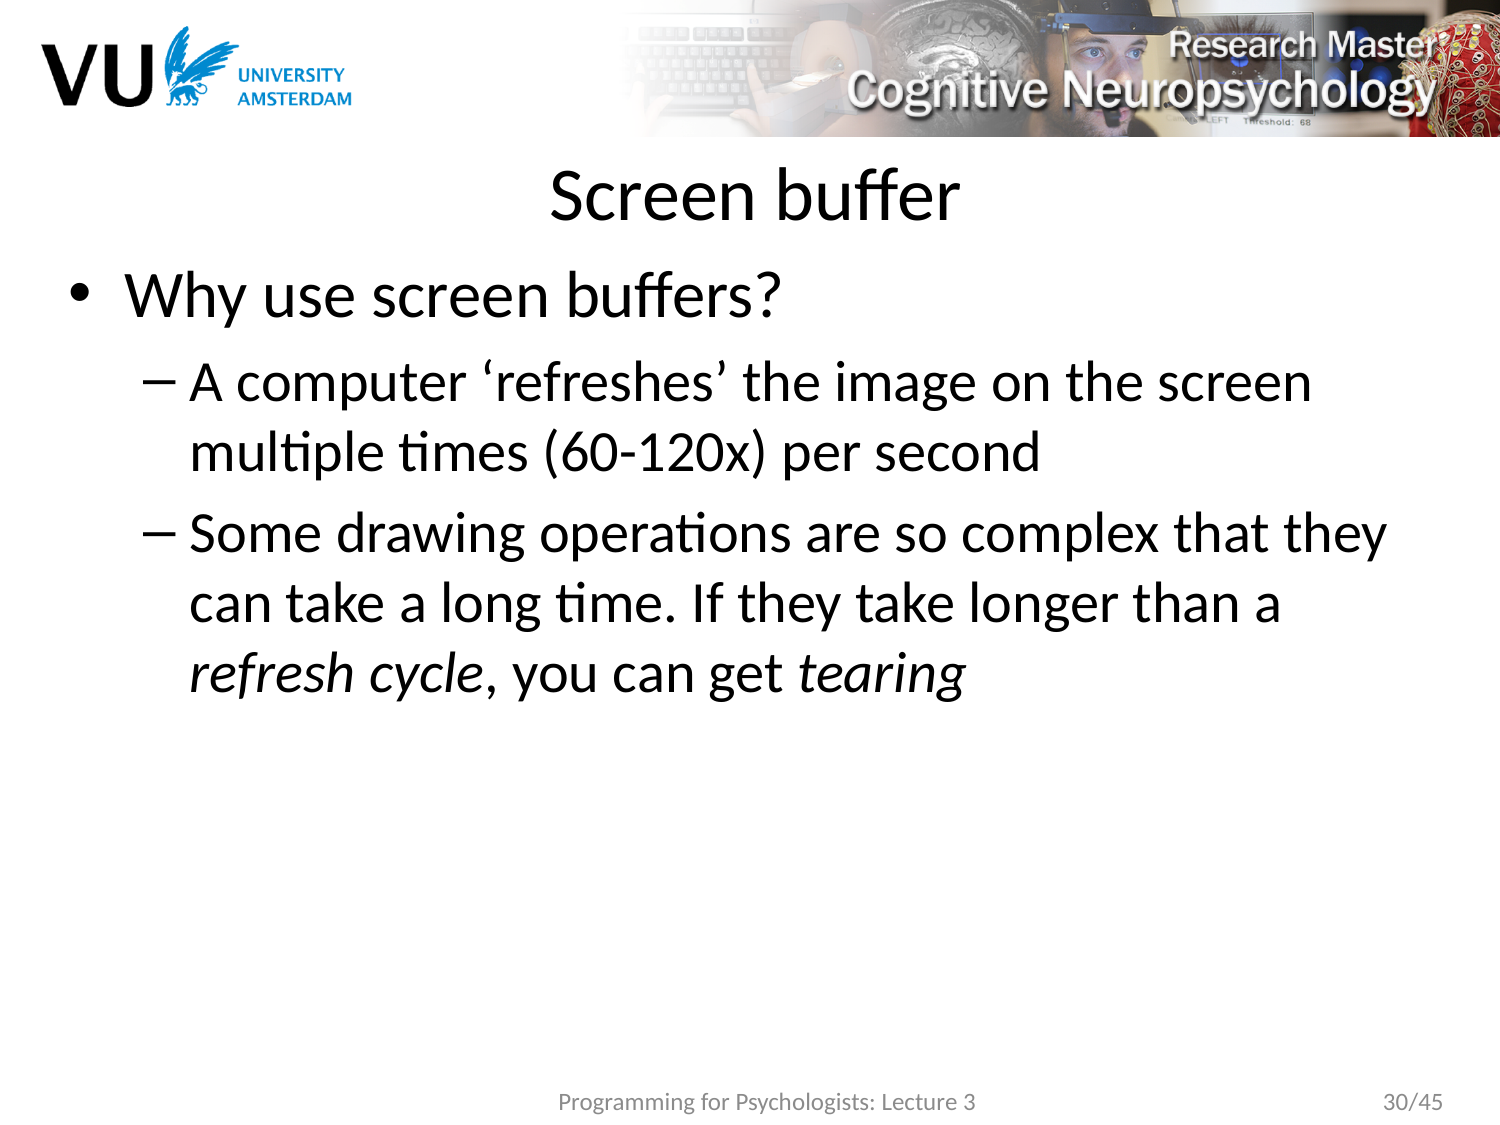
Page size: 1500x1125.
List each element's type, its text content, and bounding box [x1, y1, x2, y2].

slide_number 30/45 [1269, 1082, 1459, 1118]
footer Programming for Psychologists: Lecture 3 [277, 1082, 1258, 1118]
title Screen buffer [53, 137, 1459, 243]
list Why use screen buffers? A computer ‘refreshes’ the image on the screen multiple times (60-120x) per second Some drawing operations are so complex that they can take a long time. If they take longer than a refresh cycle, you can get tearing [53, 243, 1459, 917]
picture [0, 0, 1500, 137]
